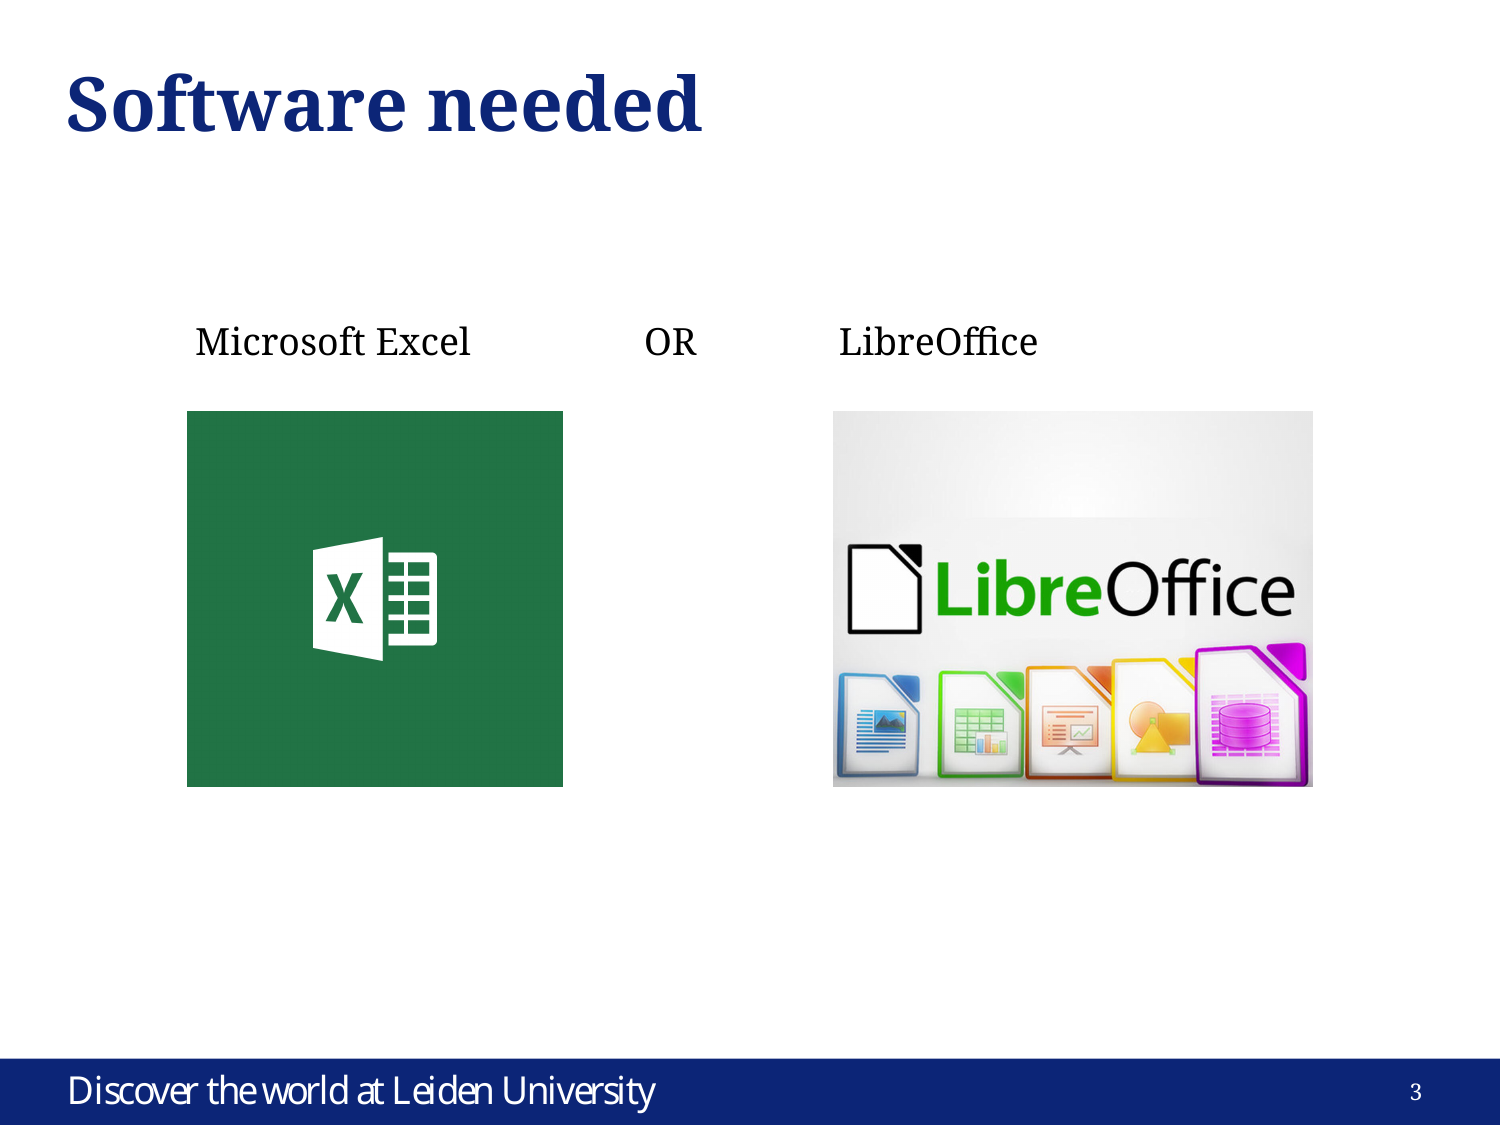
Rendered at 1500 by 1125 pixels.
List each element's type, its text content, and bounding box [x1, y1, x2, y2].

picture [833, 411, 1313, 787]
title Software needed [66, 66, 1434, 138]
text_box OR [629, 310, 712, 371]
text_box Microsoft Excel [180, 310, 486, 371]
text_box LibreOffice [824, 310, 1054, 371]
picture [187, 411, 563, 787]
